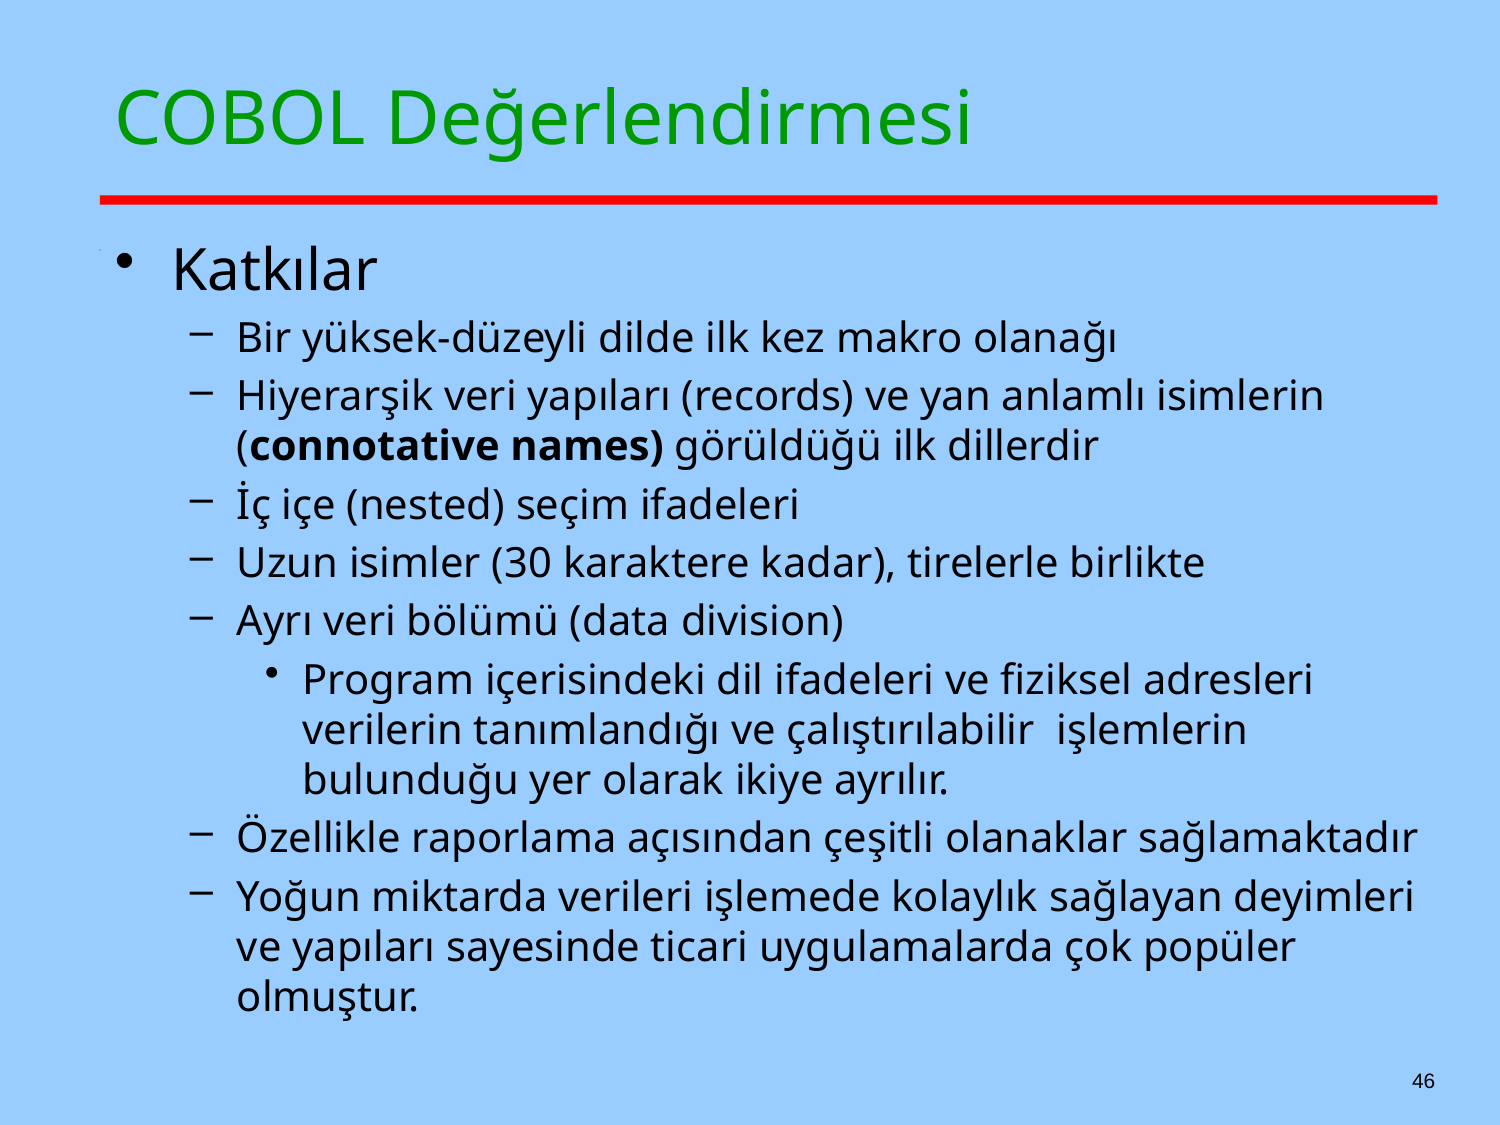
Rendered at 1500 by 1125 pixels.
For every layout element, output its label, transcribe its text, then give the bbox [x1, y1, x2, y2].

list Katkılar Bir yüksek-düzeyli dilde ilk kez makro olanağı Hiyerarşik veri yapıları (records) ve yan anlamlı isimlerin (connotative names) görüldüğü ilk dillerdir İç içe (nested) seçim ifadeleri Uzun isimler (30 karaktere kadar), tirelerle birlikte Ayrı veri bölümü (data division) Program içerisindeki dil ifadeleri ve fiziksel adresleri verilerin tanımlandığı ve çalıştırılabilir işlemlerin bulunduğu yer olarak ikiye ayrılır. Özellikle raporlama açısından çeşitli olanaklar sağlamaktadır Yoğun miktarda verileri işlemede kolaylık sağlayan deyimleri ve yapıları sayesinde ticari uygulamalarda çok popüler olmuştur. [99, 224, 1438, 976]
slide_number 46 [1137, 1024, 1451, 1101]
title COBOL Değerlendirmesi [99, 62, 1438, 224]
